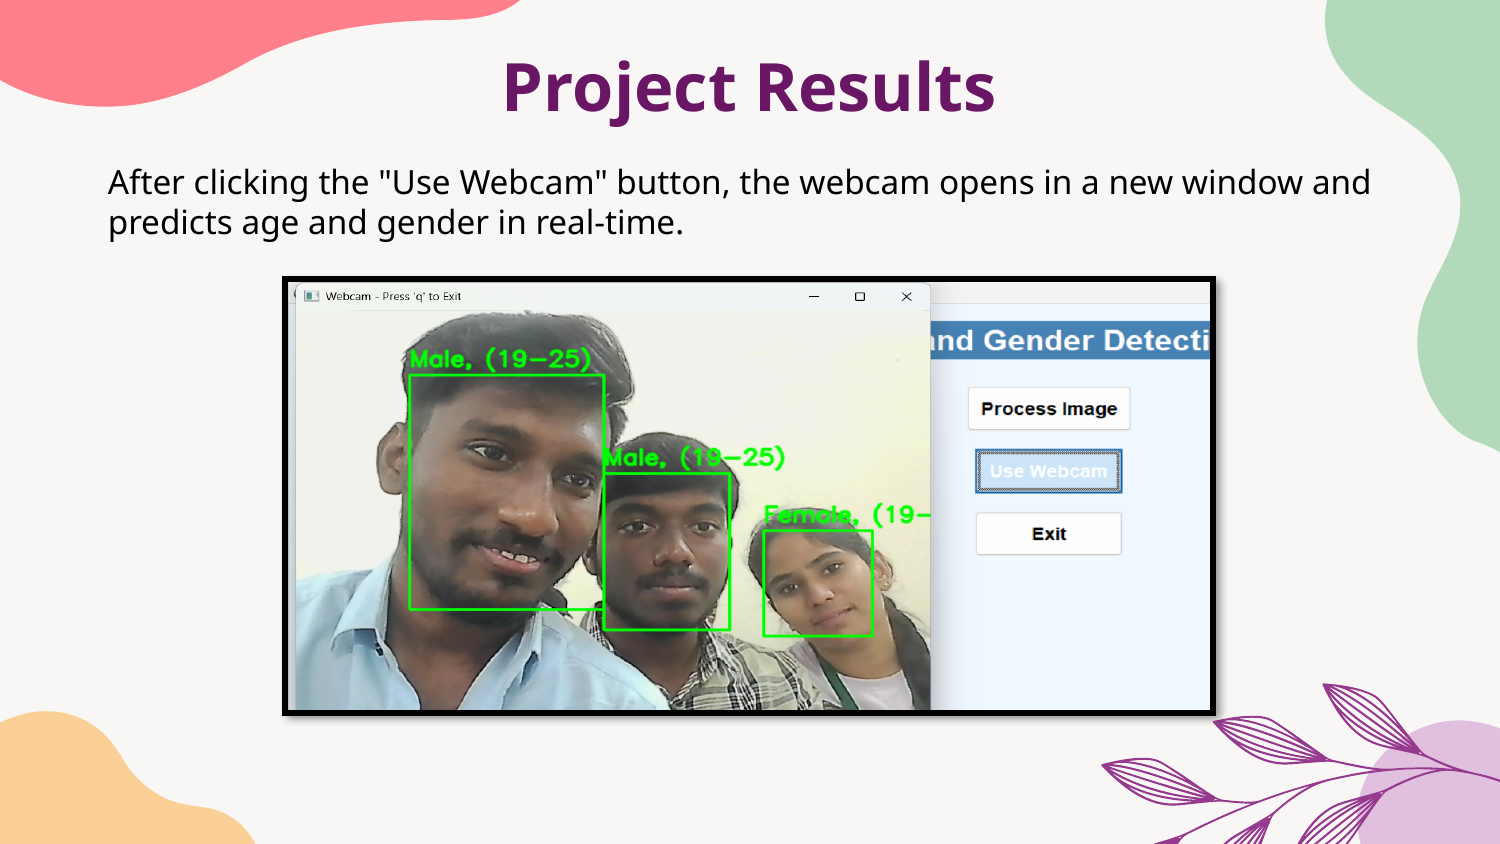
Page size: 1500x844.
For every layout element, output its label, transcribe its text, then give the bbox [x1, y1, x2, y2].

picture [288, 282, 1211, 711]
text_box After clicking the "Use Webcam" button, the webcam opens in a new window and predicts age and gender in real-time. [93, 153, 1447, 249]
title Project Results [133, 45, 1366, 143]
